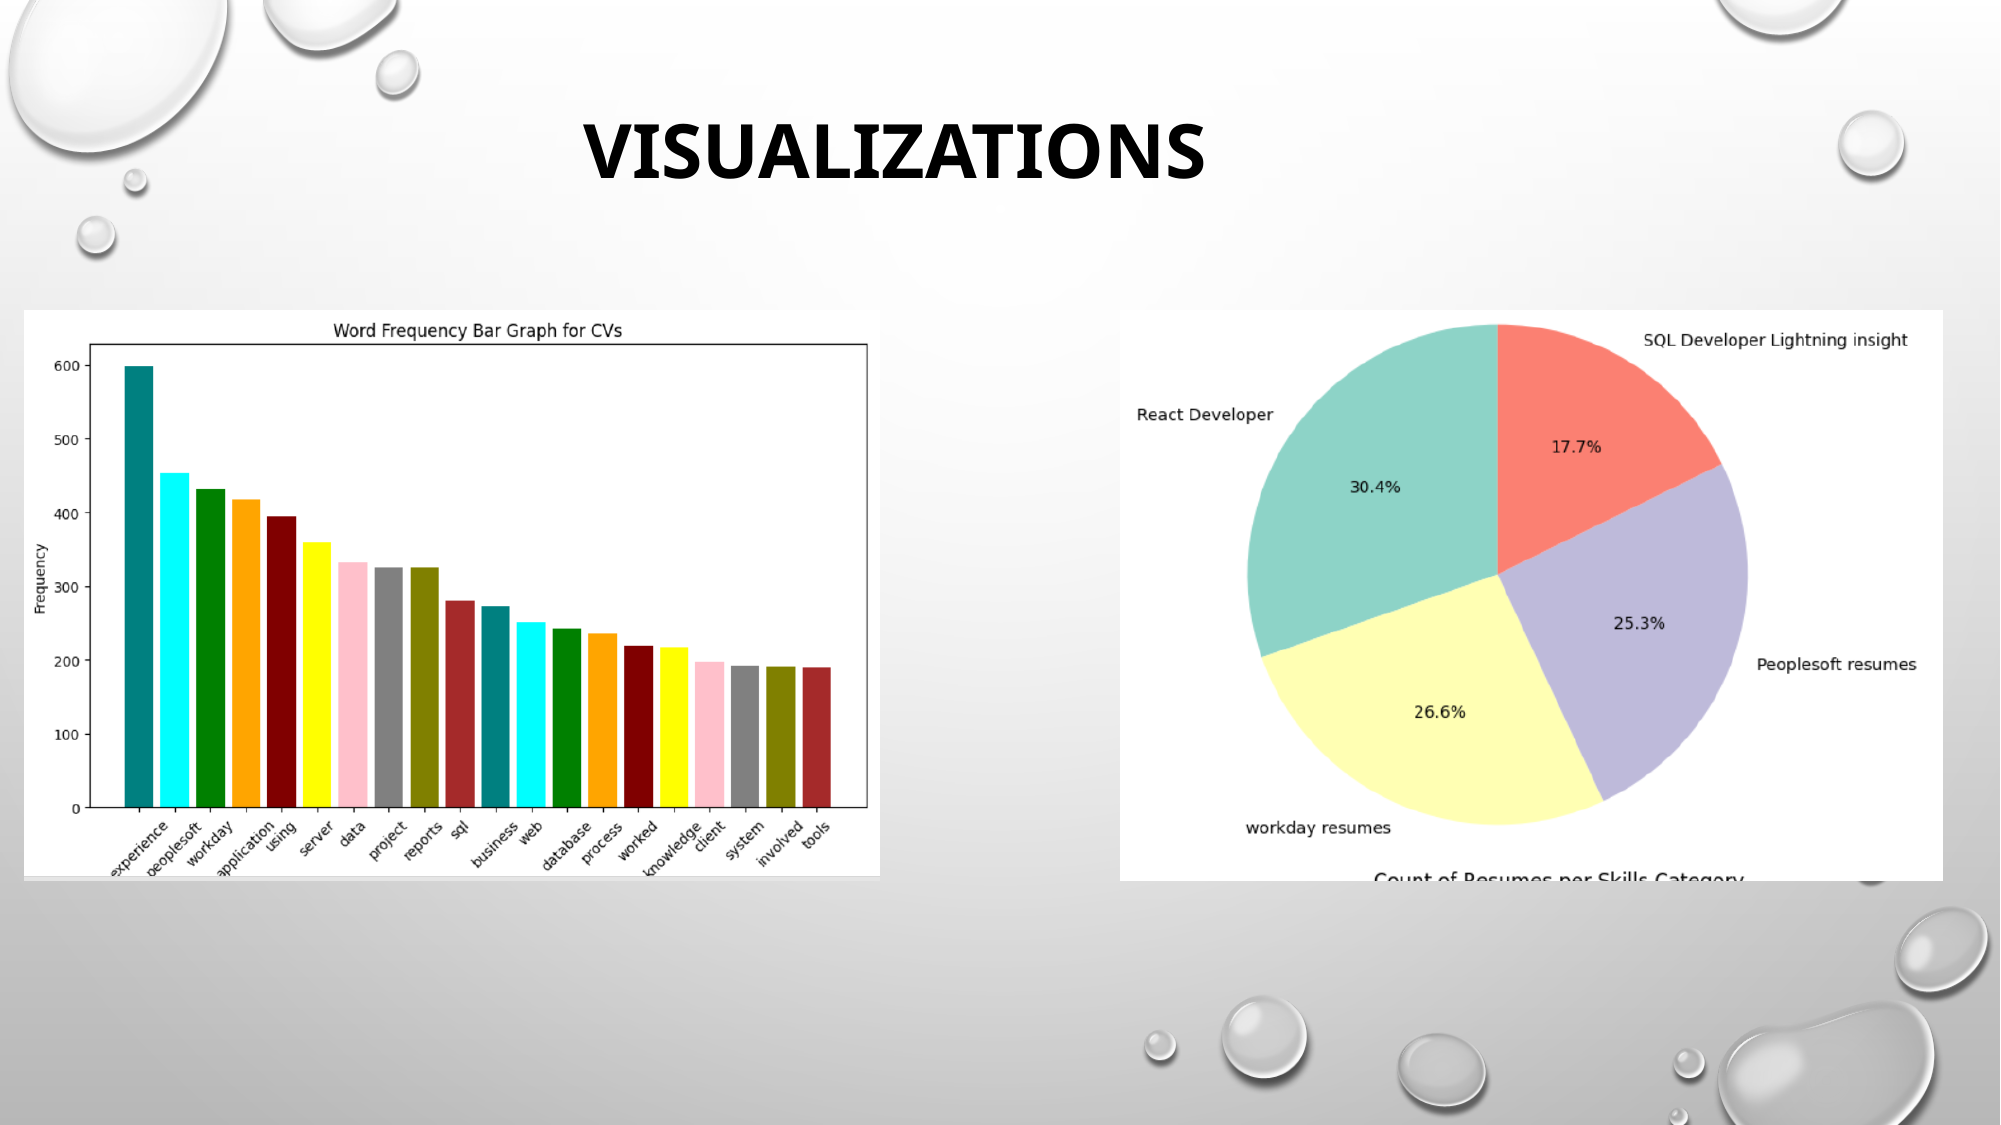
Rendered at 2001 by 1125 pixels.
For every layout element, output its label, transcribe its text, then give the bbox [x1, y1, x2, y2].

title VISUALIZATIONS [44, 23, 1746, 286]
picture [0, 0, 2000, 1125]
